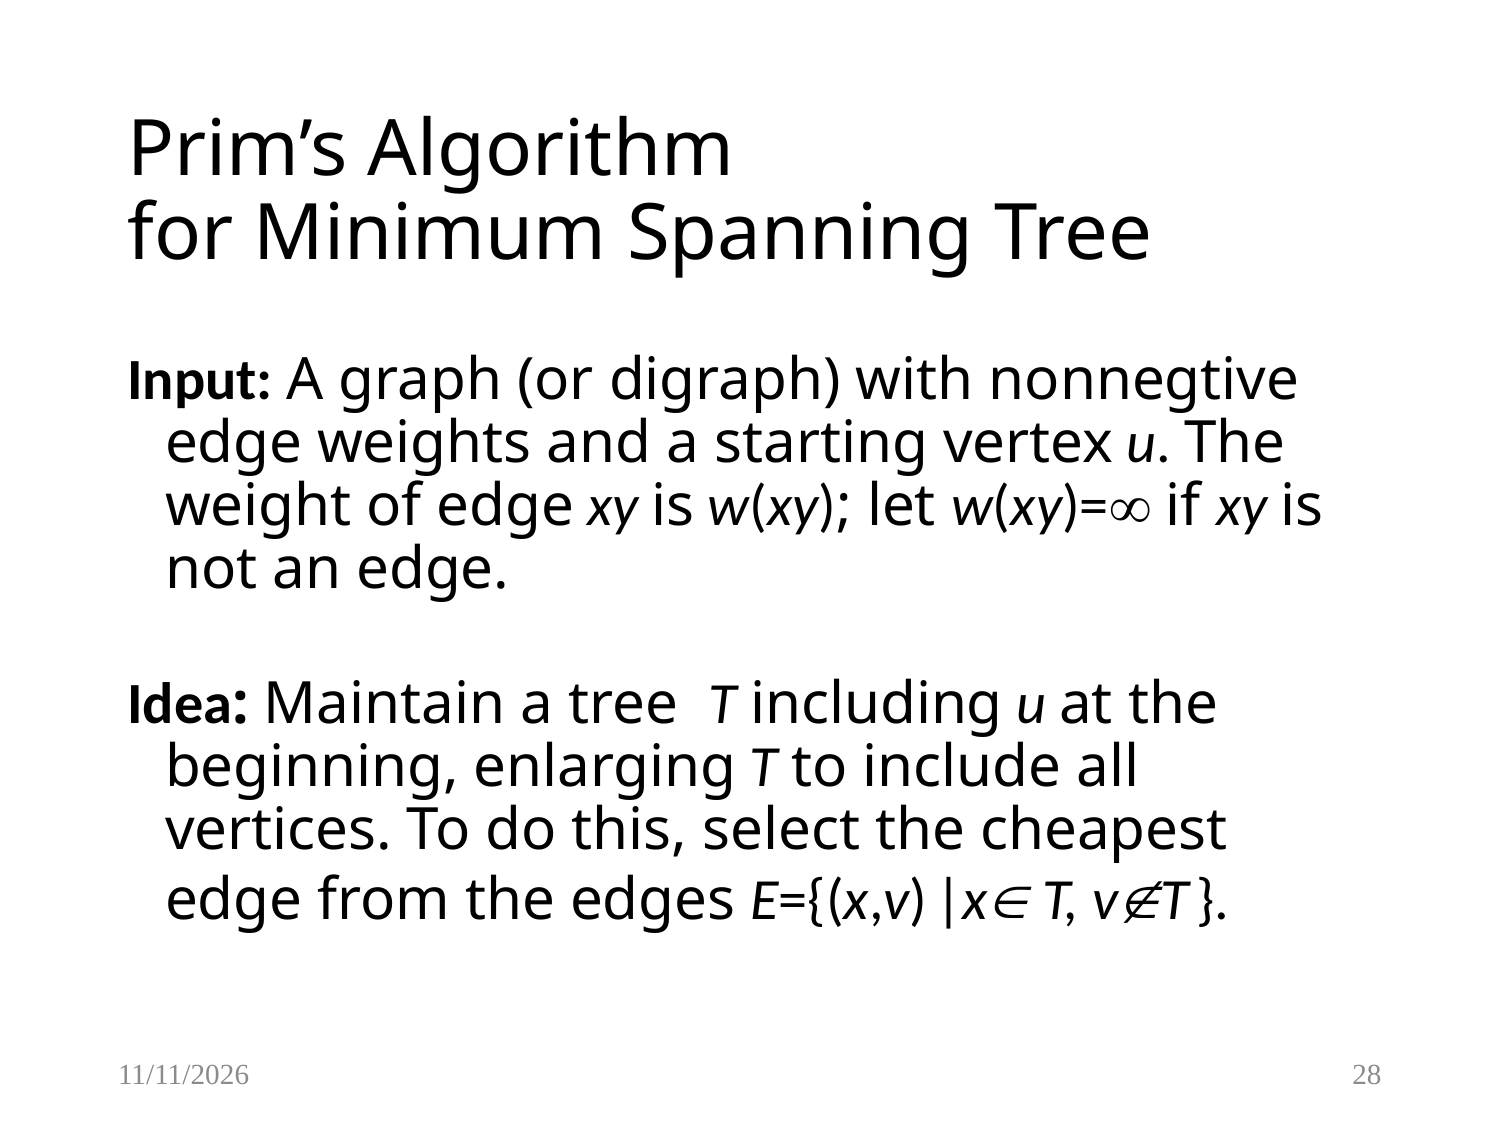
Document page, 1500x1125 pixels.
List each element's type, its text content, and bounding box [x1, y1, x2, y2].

slide_number 28 [1059, 1042, 1397, 1103]
title Prim’s Algorithm for Minimum Spanning Tree [112, 99, 1388, 285]
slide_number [103, 1042, 441, 1103]
list Input: A graph (or digraph) with nonnegtive edge weights and a starting vertex u. The weight of edge xy is w(xy); let w(xy)= if xy is not an edge. Idea: Maintain a tree T including u at the beginning, enlarging T to include all vertices. To do this, select the cheapest edge from the edges E={(x,v) |x T, vT }. [112, 342, 1388, 1000]
